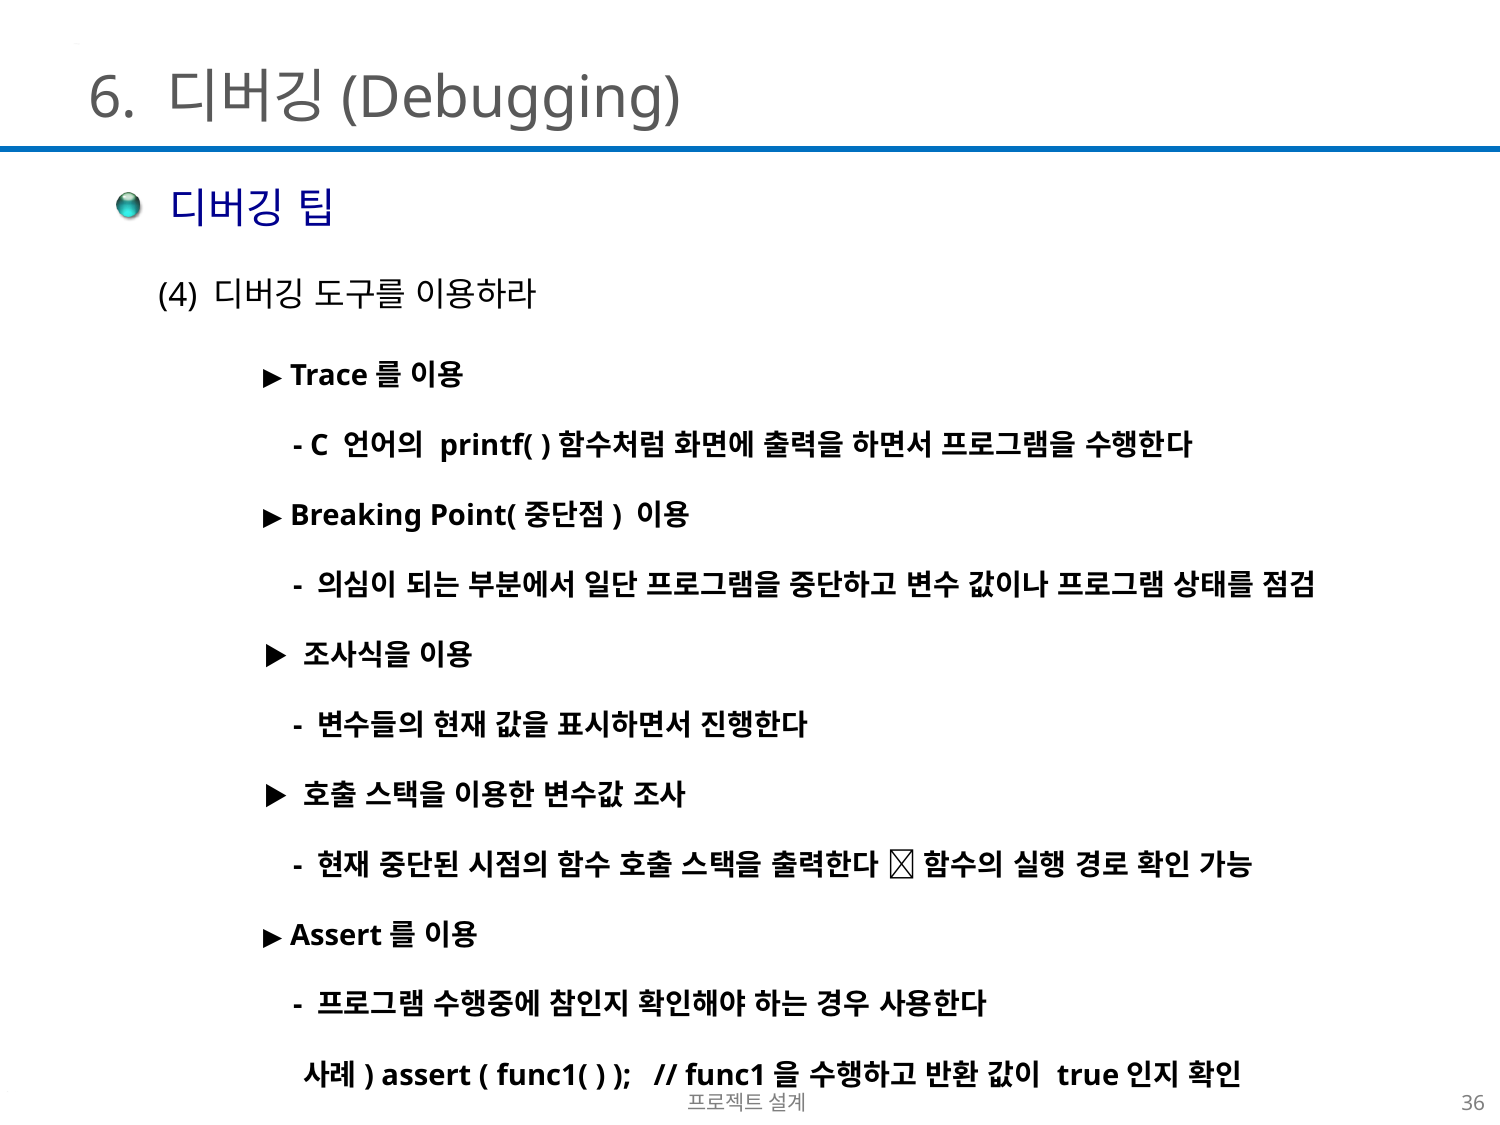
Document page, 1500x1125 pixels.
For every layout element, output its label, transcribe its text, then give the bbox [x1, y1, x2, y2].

text_box (4) 디버깅 도구를 이용하라 [143, 245, 1447, 321]
text_box 디버깅 팁 [100, 174, 1337, 258]
text_box ▶ Trace를 이용 - C 언어의 printf( )함수처럼 화면에 출력을 하면서 프로그램을 수행한다 ▶ Breaking Point(중단점) 이용 - 의심이 되는 부분에서 일단 프로그램을 중단하고 변수 값이나 프로그램 상태를 점검 ▶ 조사식을 이용 - 변수들의 현재 값을 표시하면서 진행한다 ▶ 호출 스택을 이용한 변수값 조사 - 현재 중단된 시점의 함수 호출 스택을 출력한다  함수의 실행 경로 확인 가능 ▶ Assert를 이용 - 프로그램 수행중에 참인지 확인해야 하는 경우 사용한다 사례) assert ( func1( ) ); // func1을 수행하고 반환 값이 true인지 확인 [248, 314, 1333, 1099]
picture [115, 192, 144, 222]
text_box 6. 디버깅(Debugging) [73, 43, 1048, 145]
